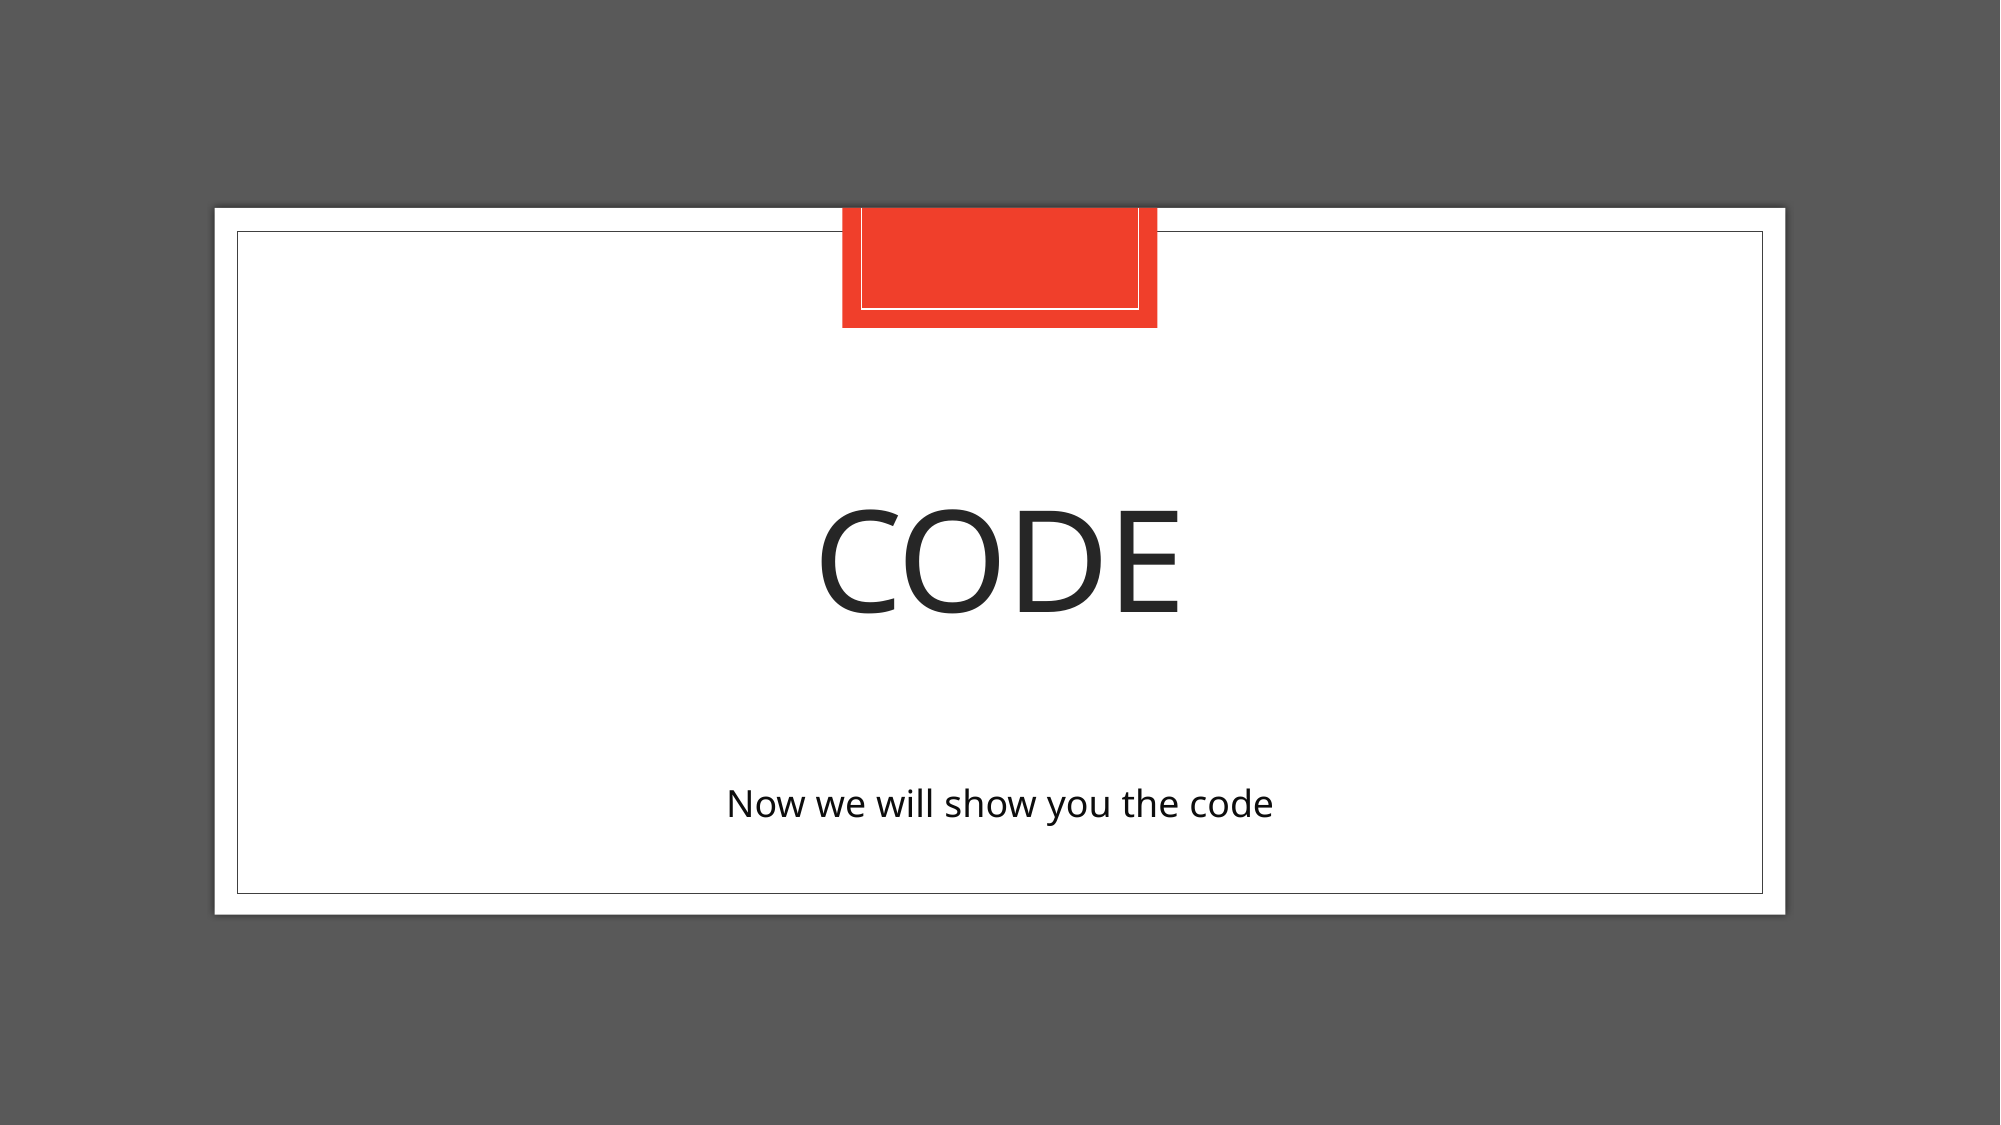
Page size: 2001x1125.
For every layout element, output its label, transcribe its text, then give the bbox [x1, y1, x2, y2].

title Code [267, 373, 1733, 768]
list Now we will show you the code [267, 768, 1734, 844]
